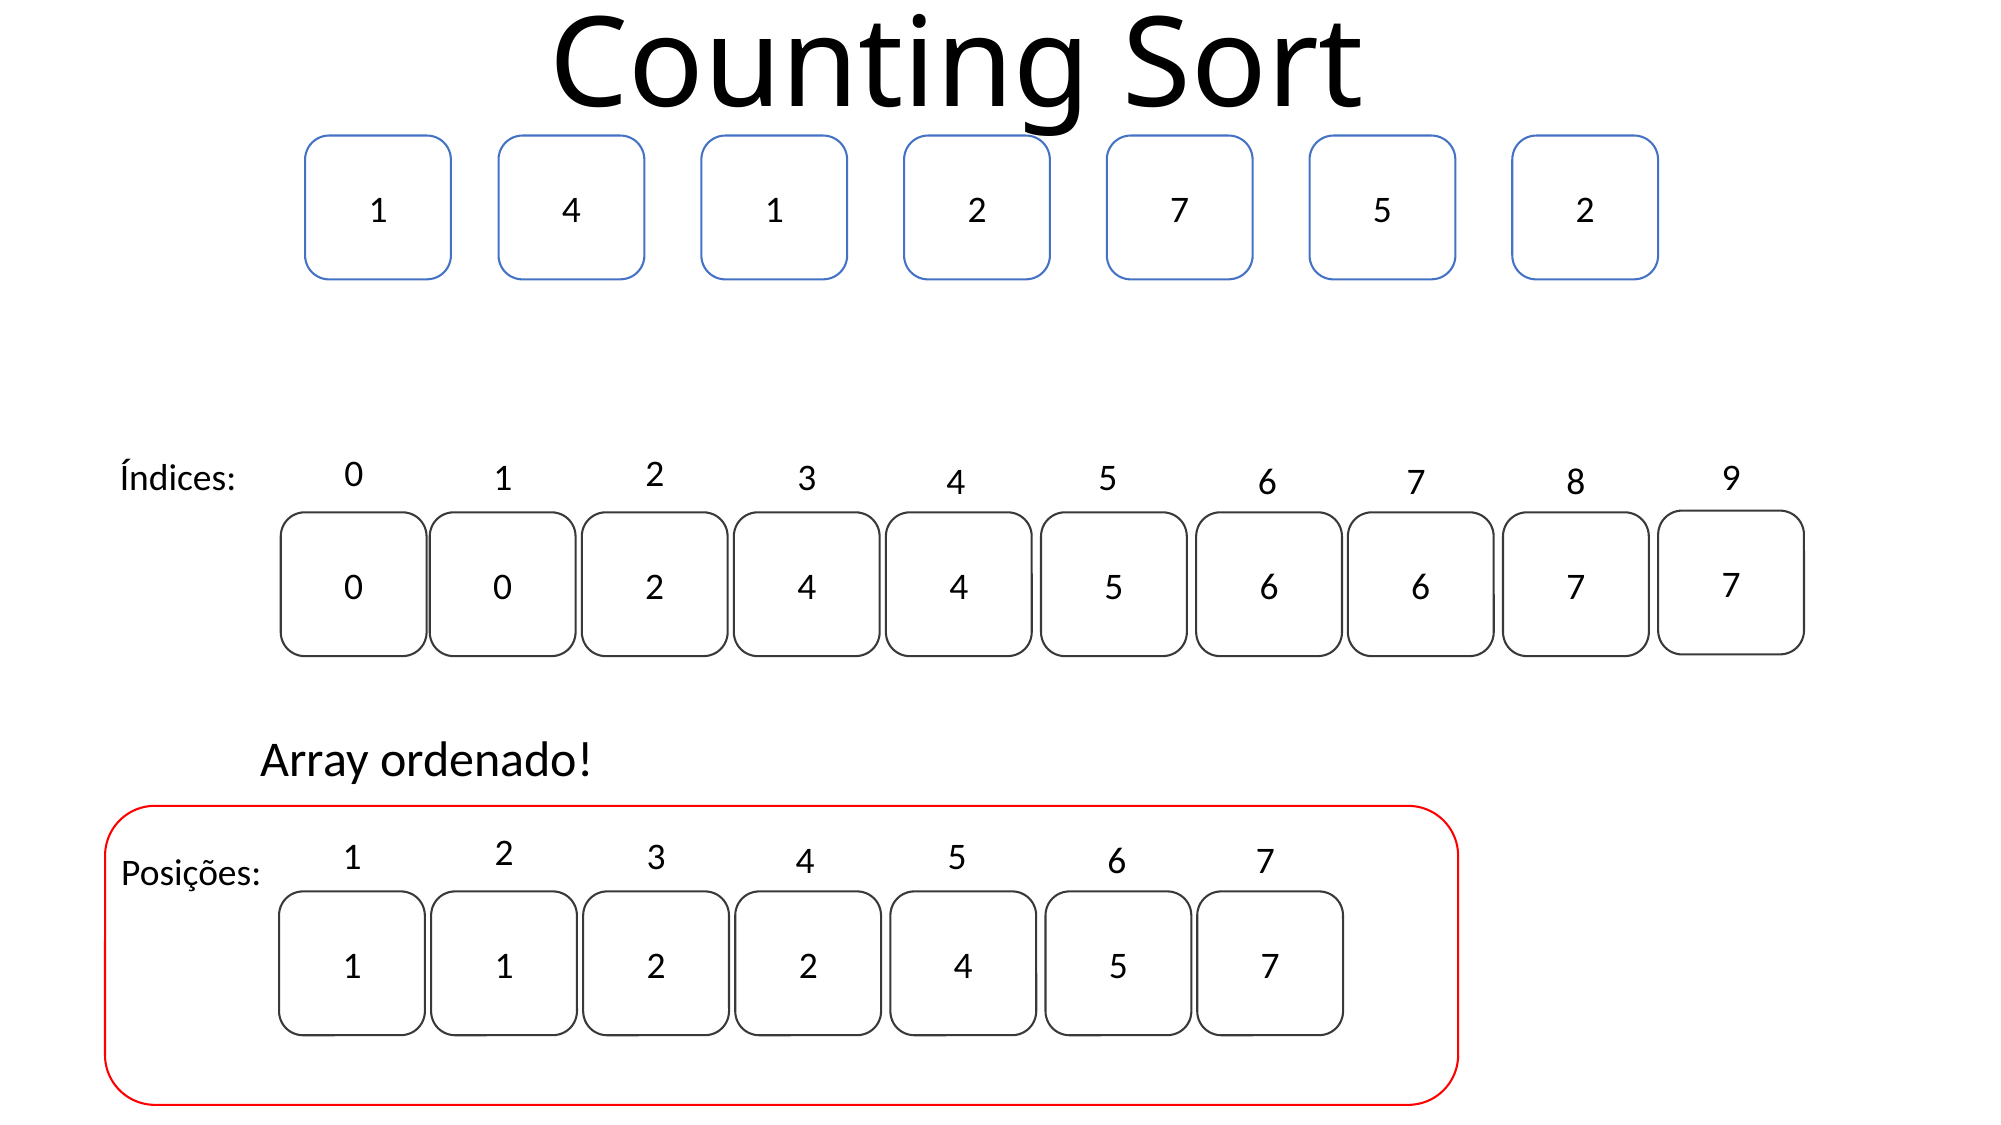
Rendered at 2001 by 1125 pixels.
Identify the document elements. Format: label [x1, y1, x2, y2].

text_box [245, 718, 676, 794]
text_box [1346, 511, 1495, 658]
text_box [1065, 445, 1150, 506]
text_box [1511, 134, 1660, 281]
text_box [1308, 134, 1457, 281]
title [207, 0, 1708, 142]
text_box [1373, 450, 1459, 510]
text_box [1501, 511, 1650, 658]
text_box [913, 450, 998, 510]
text_box [700, 134, 849, 281]
text_box [612, 441, 697, 501]
text_box [311, 441, 396, 501]
text_box [497, 134, 646, 281]
text_box [732, 511, 881, 658]
text_box [764, 445, 849, 506]
text_box [1533, 450, 1619, 510]
text_box [903, 134, 1051, 281]
text_box [1225, 450, 1310, 510]
text_box [460, 445, 545, 505]
text_box [884, 511, 1033, 658]
text_box [1105, 134, 1254, 281]
text_box [304, 134, 452, 281]
text_box [103, 804, 1460, 1106]
text_box [1195, 511, 1344, 658]
text_box [1039, 511, 1188, 658]
text_box [580, 511, 729, 658]
text_box [105, 445, 278, 505]
text_box [1657, 509, 1806, 656]
text_box [279, 511, 577, 658]
text_box [1689, 445, 1774, 506]
